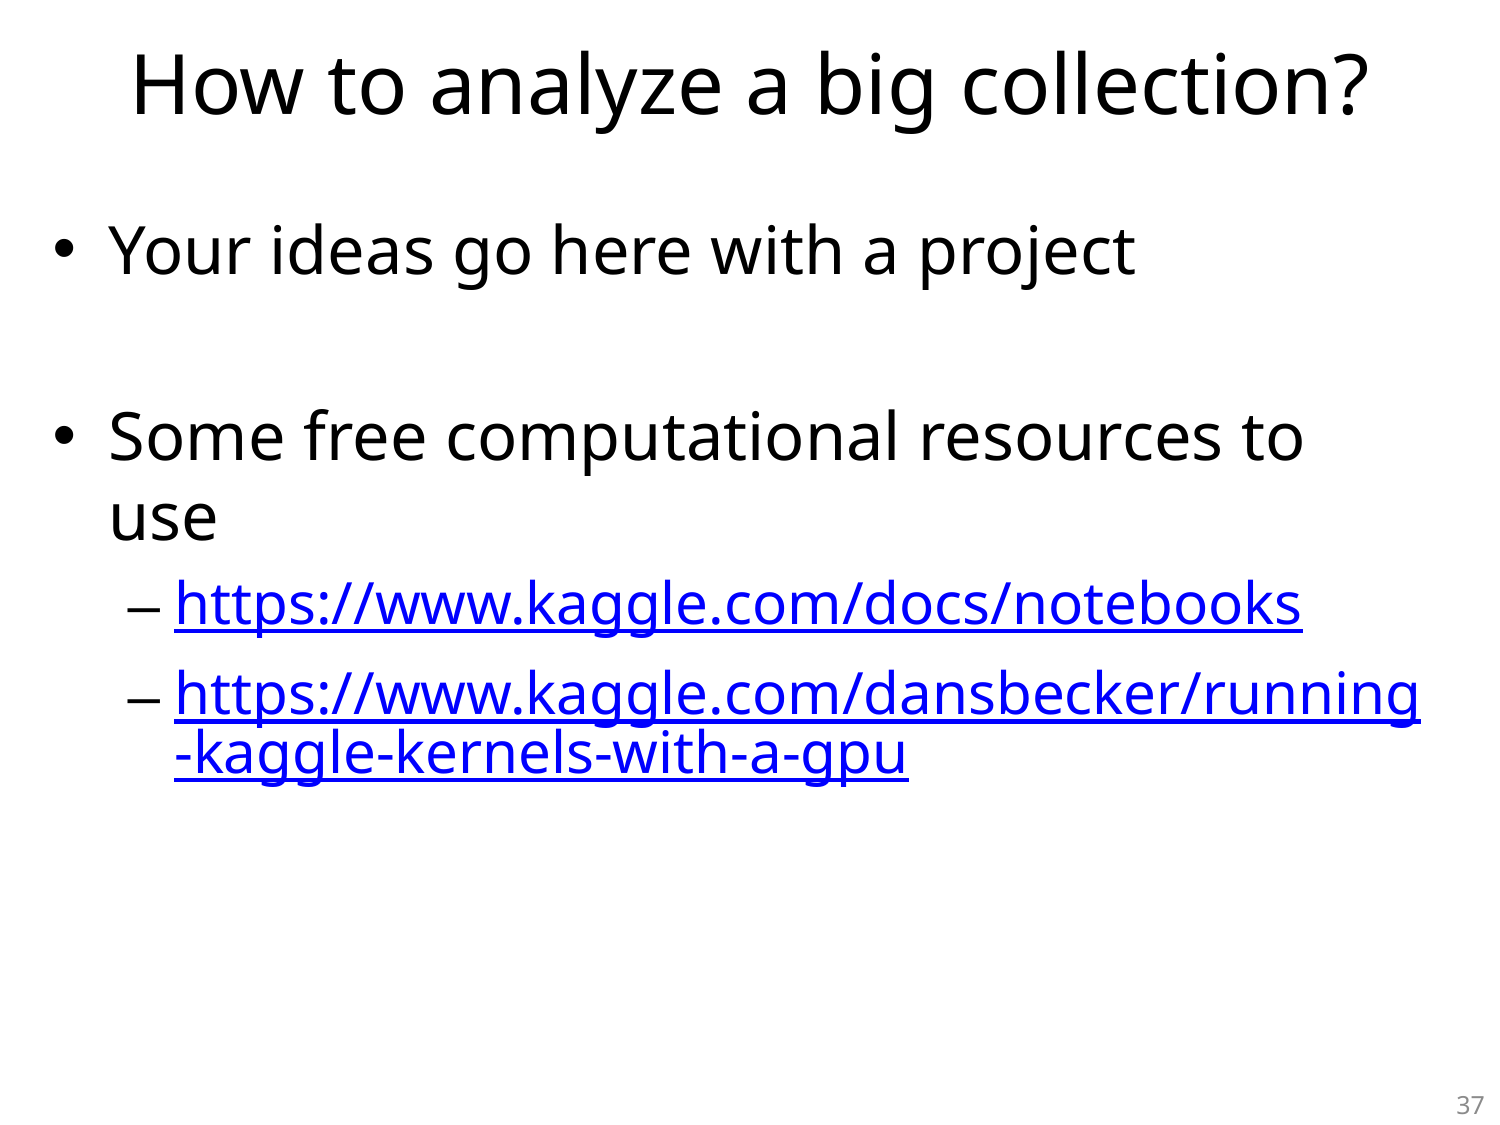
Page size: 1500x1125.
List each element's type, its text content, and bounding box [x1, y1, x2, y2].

title How to analyze a big collection? [0, 0, 1500, 163]
list Your ideas go here with a project Some free computational resources to use https://www.kaggle.com/docs/notebooks https://www.kaggle.com/dansbecker/running-kaggle-kernels-with-a-gpu [37, 200, 1450, 1050]
slide_number 37 [1149, 1087, 1500, 1125]
